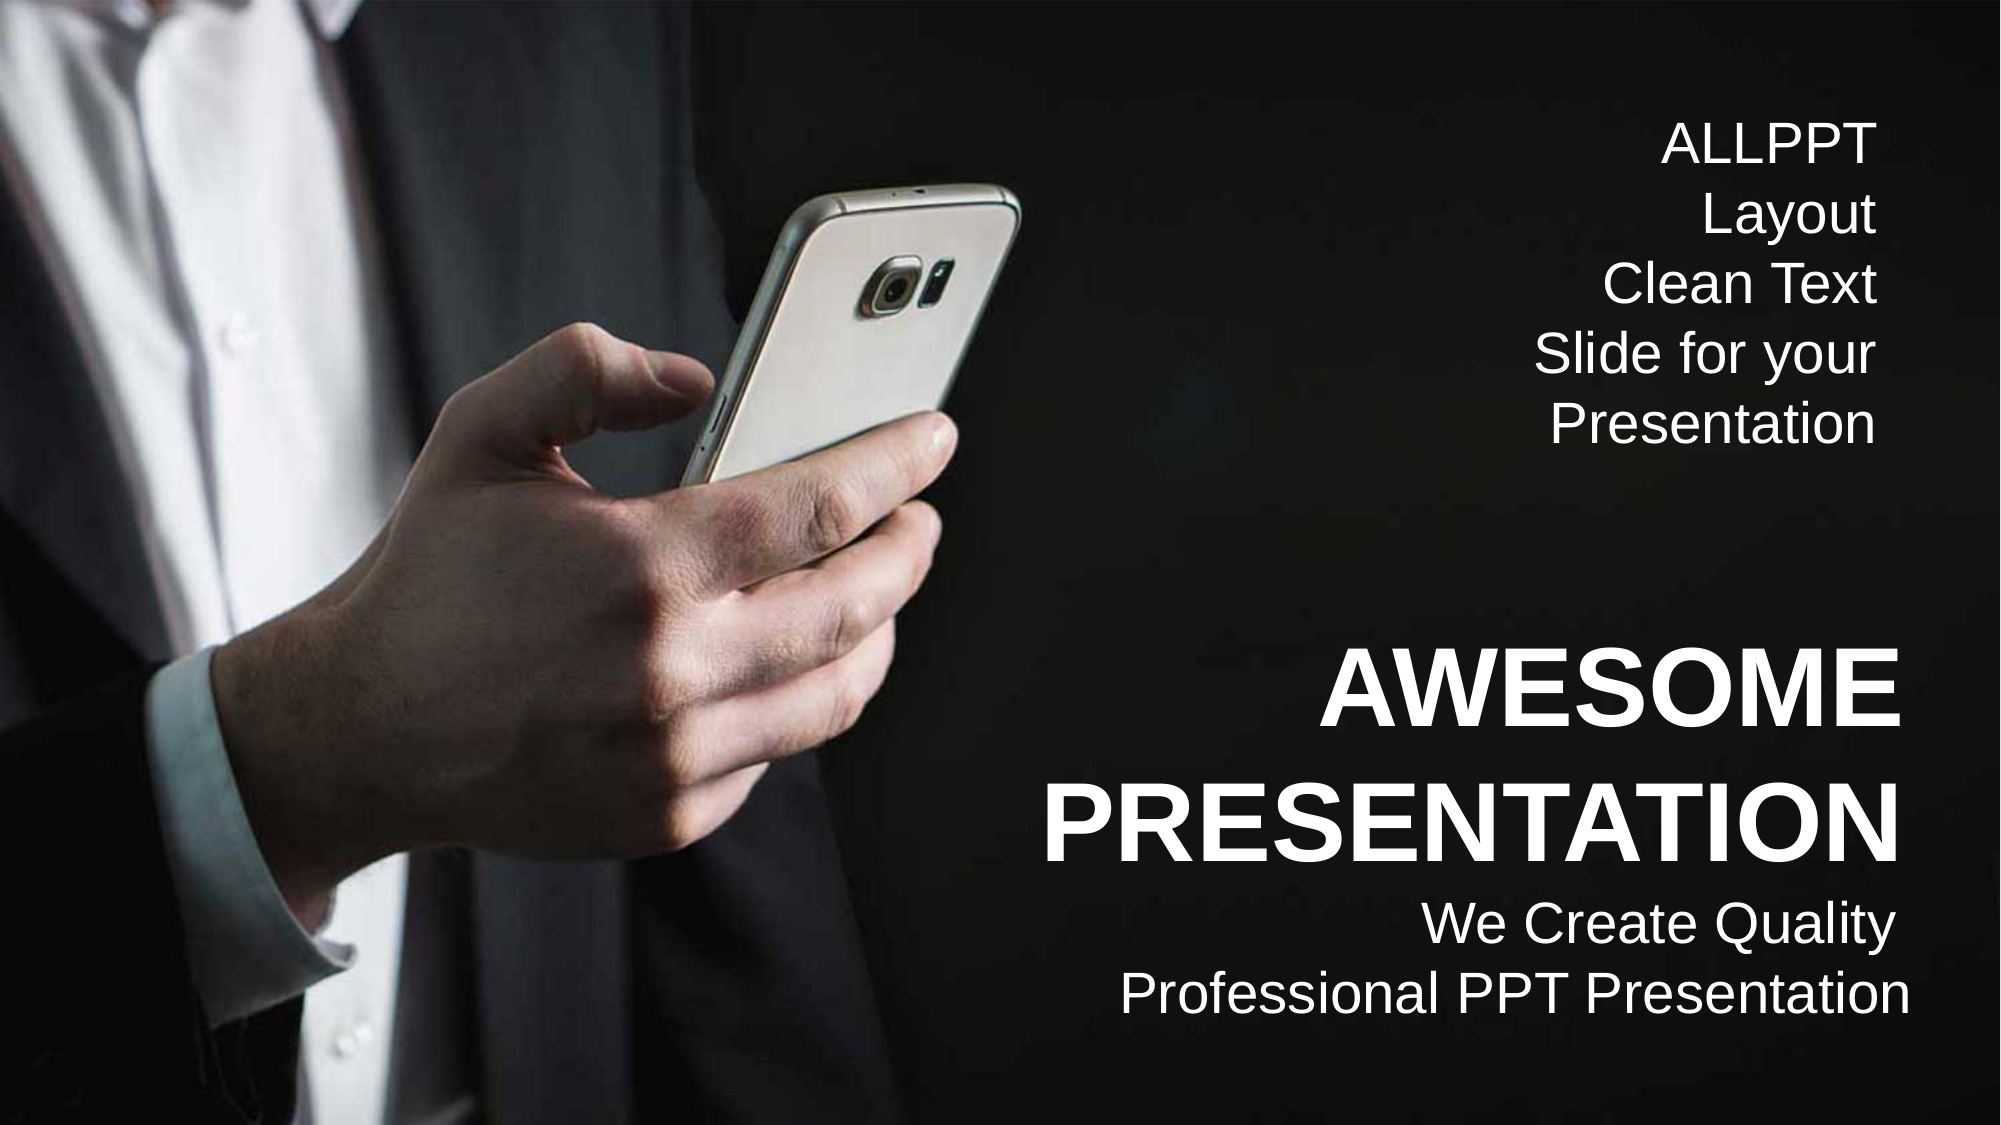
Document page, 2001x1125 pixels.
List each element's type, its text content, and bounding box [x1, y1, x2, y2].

text_box ALLPPT Layout Clean Text Slide for your Presentation [1509, 98, 1893, 463]
picture [0, 0, 2001, 1125]
text_box We Create Quality Professional PPT Presentation [981, 884, 1920, 1025]
text_box AWESOME PRESENTATION [981, 606, 1920, 884]
